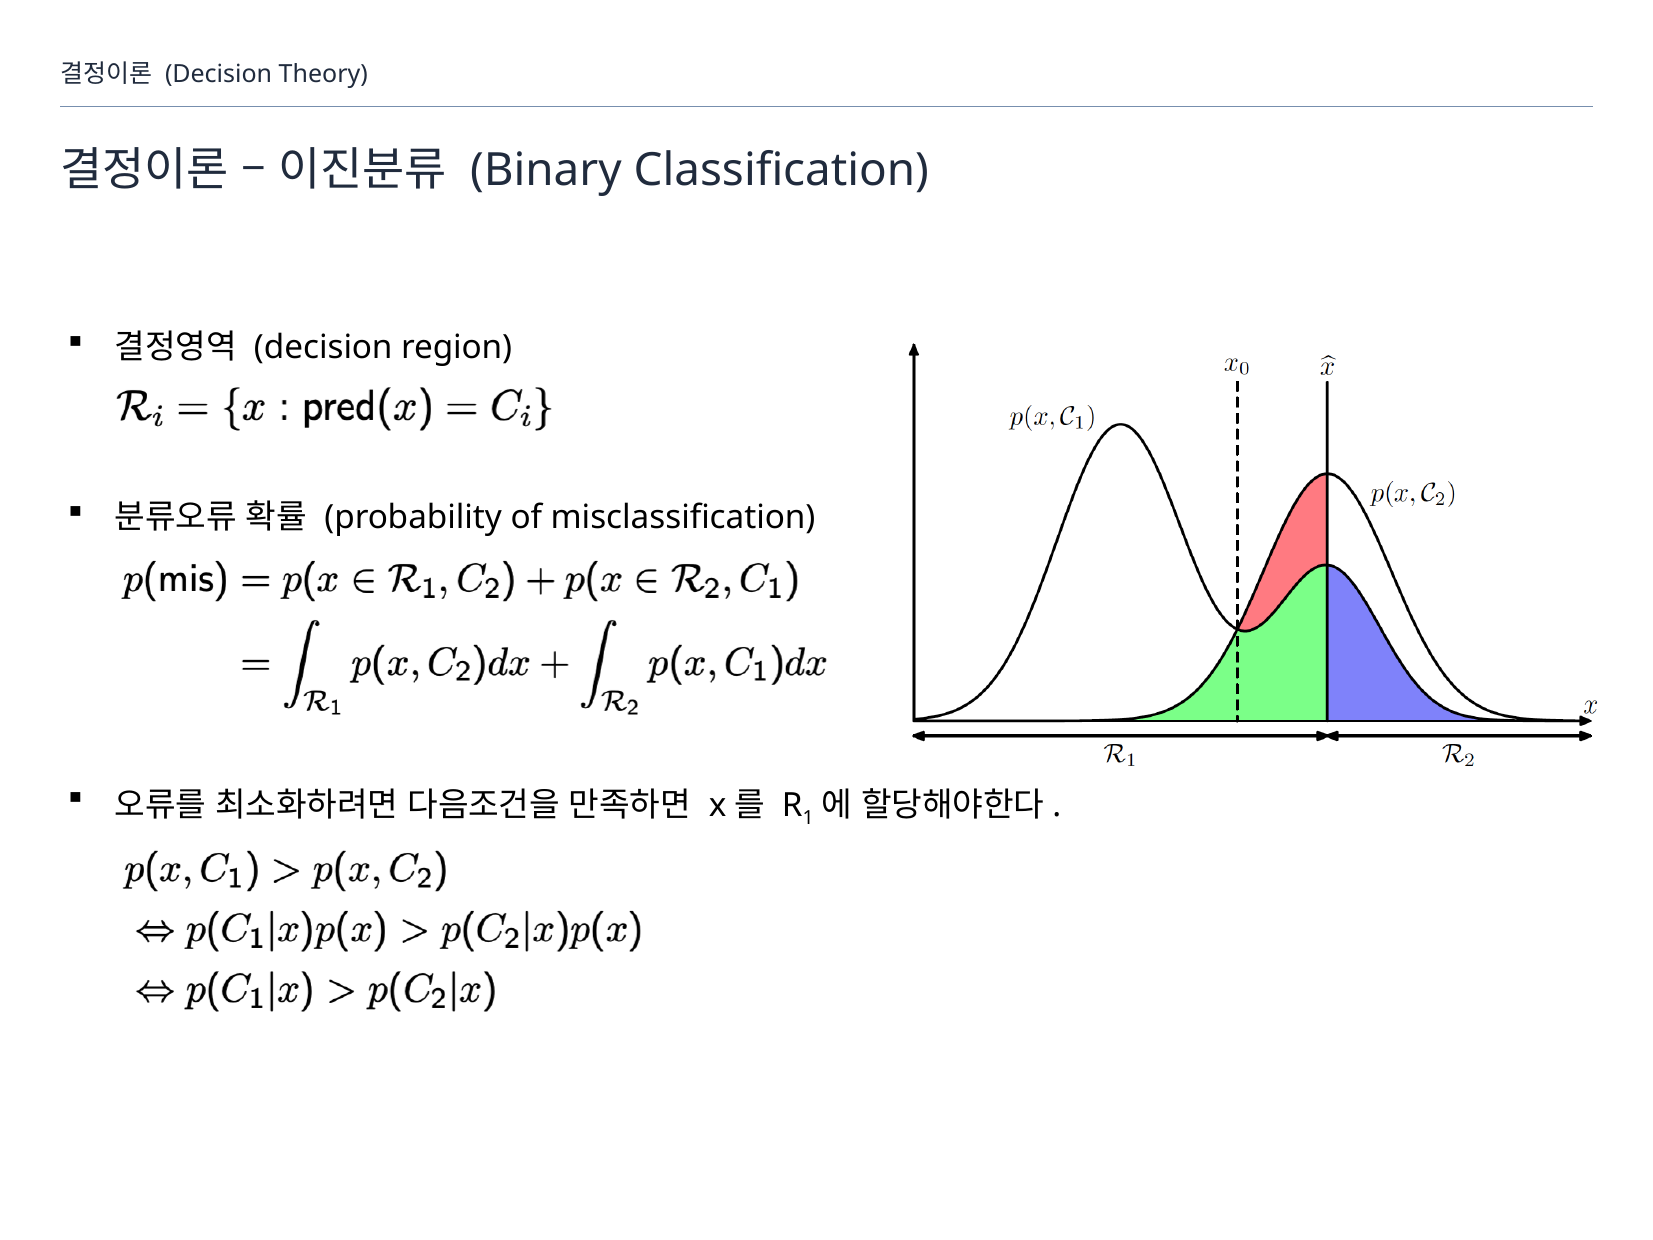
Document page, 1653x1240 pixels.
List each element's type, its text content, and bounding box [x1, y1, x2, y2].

title 결정이론 – 이진분류 (Binary Classification) [59, 145, 1594, 219]
picture [109, 834, 652, 1025]
picture [110, 377, 557, 443]
list 결정이론 (Decision Theory) [59, 55, 1427, 93]
list 결정영역 (decision region) 분류오류 확률 (probability of misclassification) 오류를 최소화하려면 다음조건을 만족하면 x를 R1에 할당해야한다. [59, 321, 1594, 834]
picture [110, 553, 838, 726]
picture [896, 320, 1606, 775]
